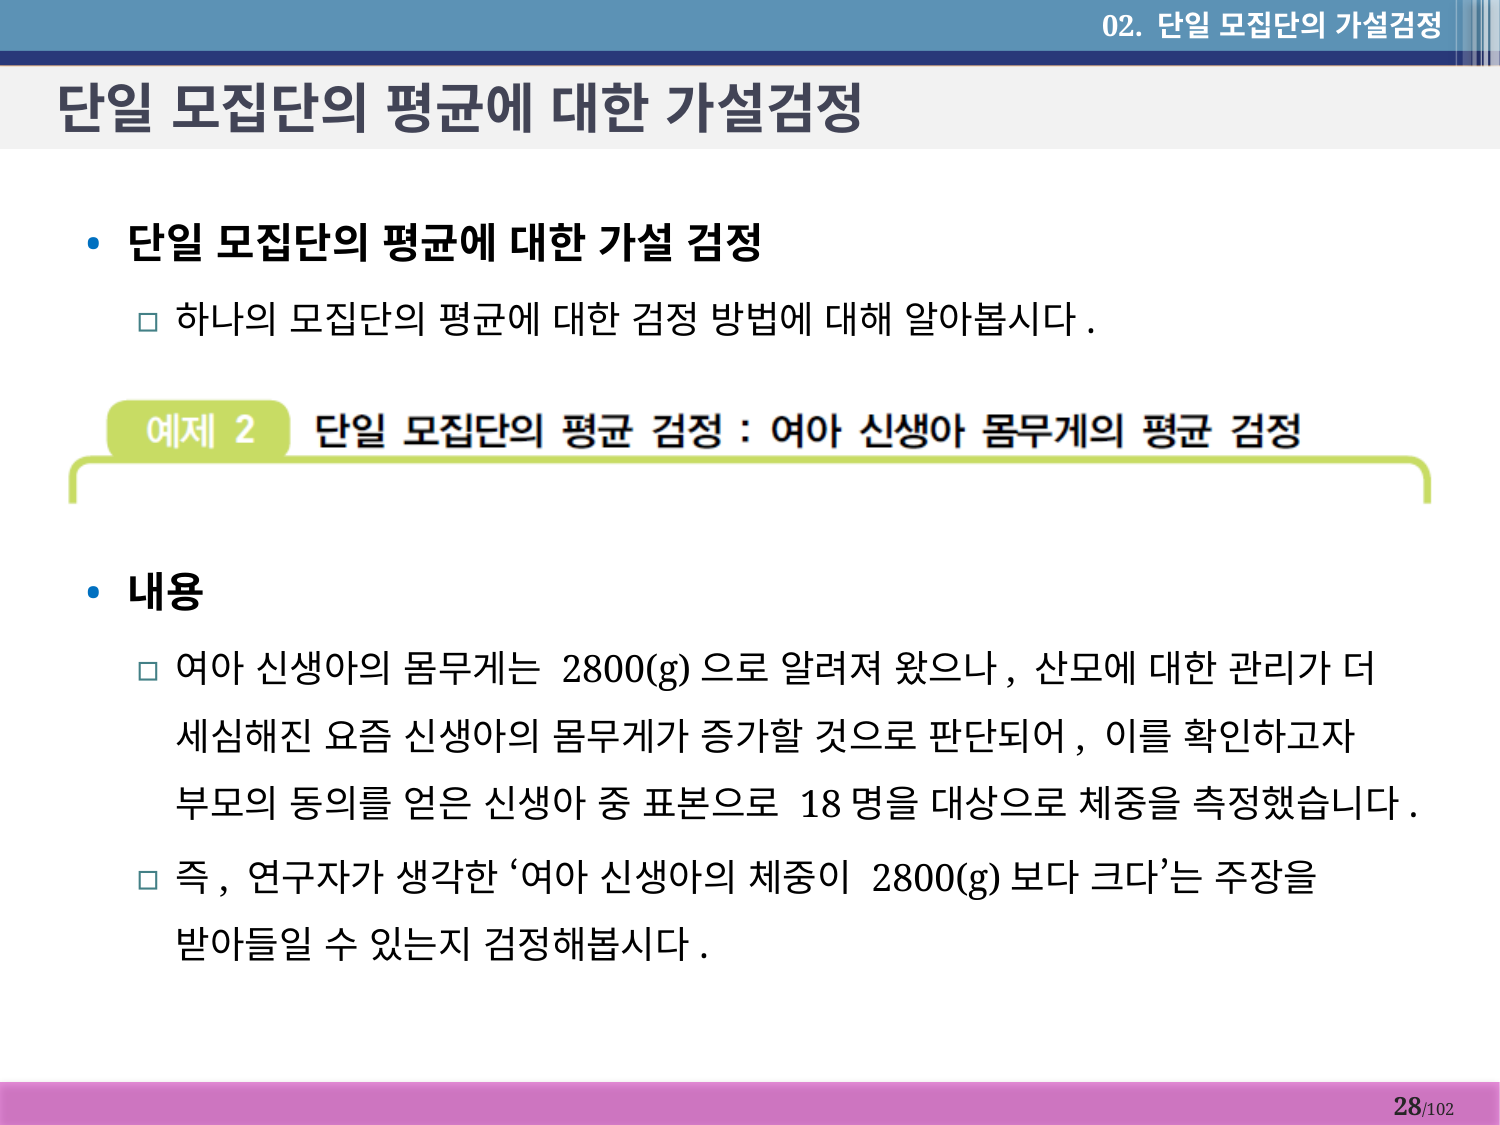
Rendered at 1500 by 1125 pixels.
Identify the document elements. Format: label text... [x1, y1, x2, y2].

text_box [41, 0, 1459, 55]
title 단일 모집단의 평균에 대한 가설검정 [41, 64, 1459, 149]
list 단일 모집단의 평균에 대한 가설 검정 하나의 모집단의 평균에 대한 검정 방법에 대해 알아봅시다. 내용 여아 신생아의 몸무게는 2800(g)으로 알려져 왔으나, 산모에 대한 관리가 더 세심해진 요즘 신생아의 몸무게가 증가할 것으로 판단되어, 이를 확인하고자 부모의 동의를 얻은 신생아 중 표본으로 18명을 대상으로 체중을 측정했습니다. 즉, 연구자가 생각한 ‘여아 신생아의 체중이 2800(g)보다 크다’는 주장을 받아들일 수 있는지 검정해봅시다. [53, 184, 1447, 1079]
text_box 02. 단일 모집단의 가설검정 [820, 0, 1459, 50]
picture [64, 385, 1436, 513]
